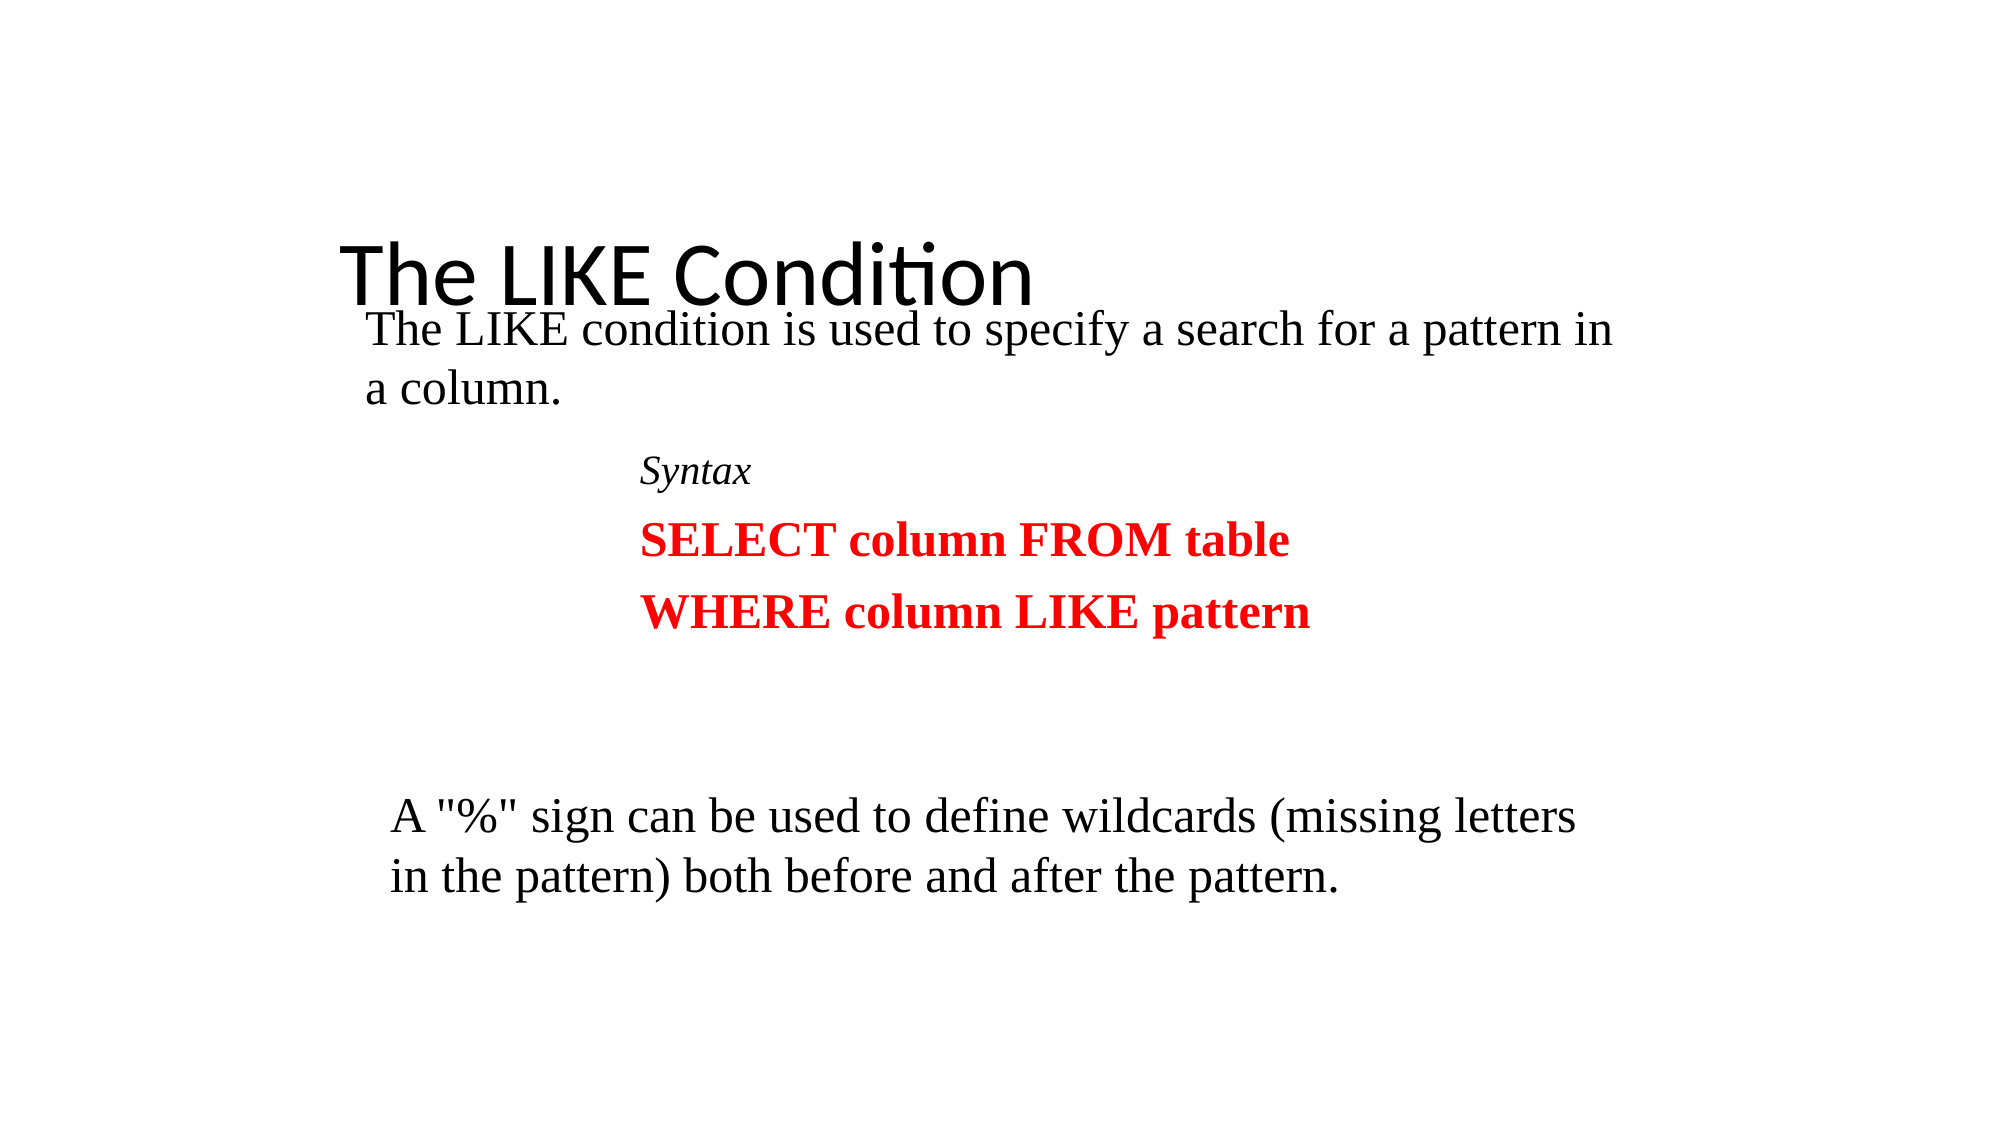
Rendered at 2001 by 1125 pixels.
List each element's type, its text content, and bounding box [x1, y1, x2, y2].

title The LIKE Condition [324, 187, 1675, 363]
text_box Syntax SELECT column FROM table WHERE column LIKE pattern [624, 435, 1375, 659]
text_box A "%" sign can be used to define wildcards (missing letters in the pattern) both before and after the pattern. [374, 774, 1638, 912]
text_box The LIKE condition is used to specify a search for a pattern in a column. [350, 287, 1650, 424]
